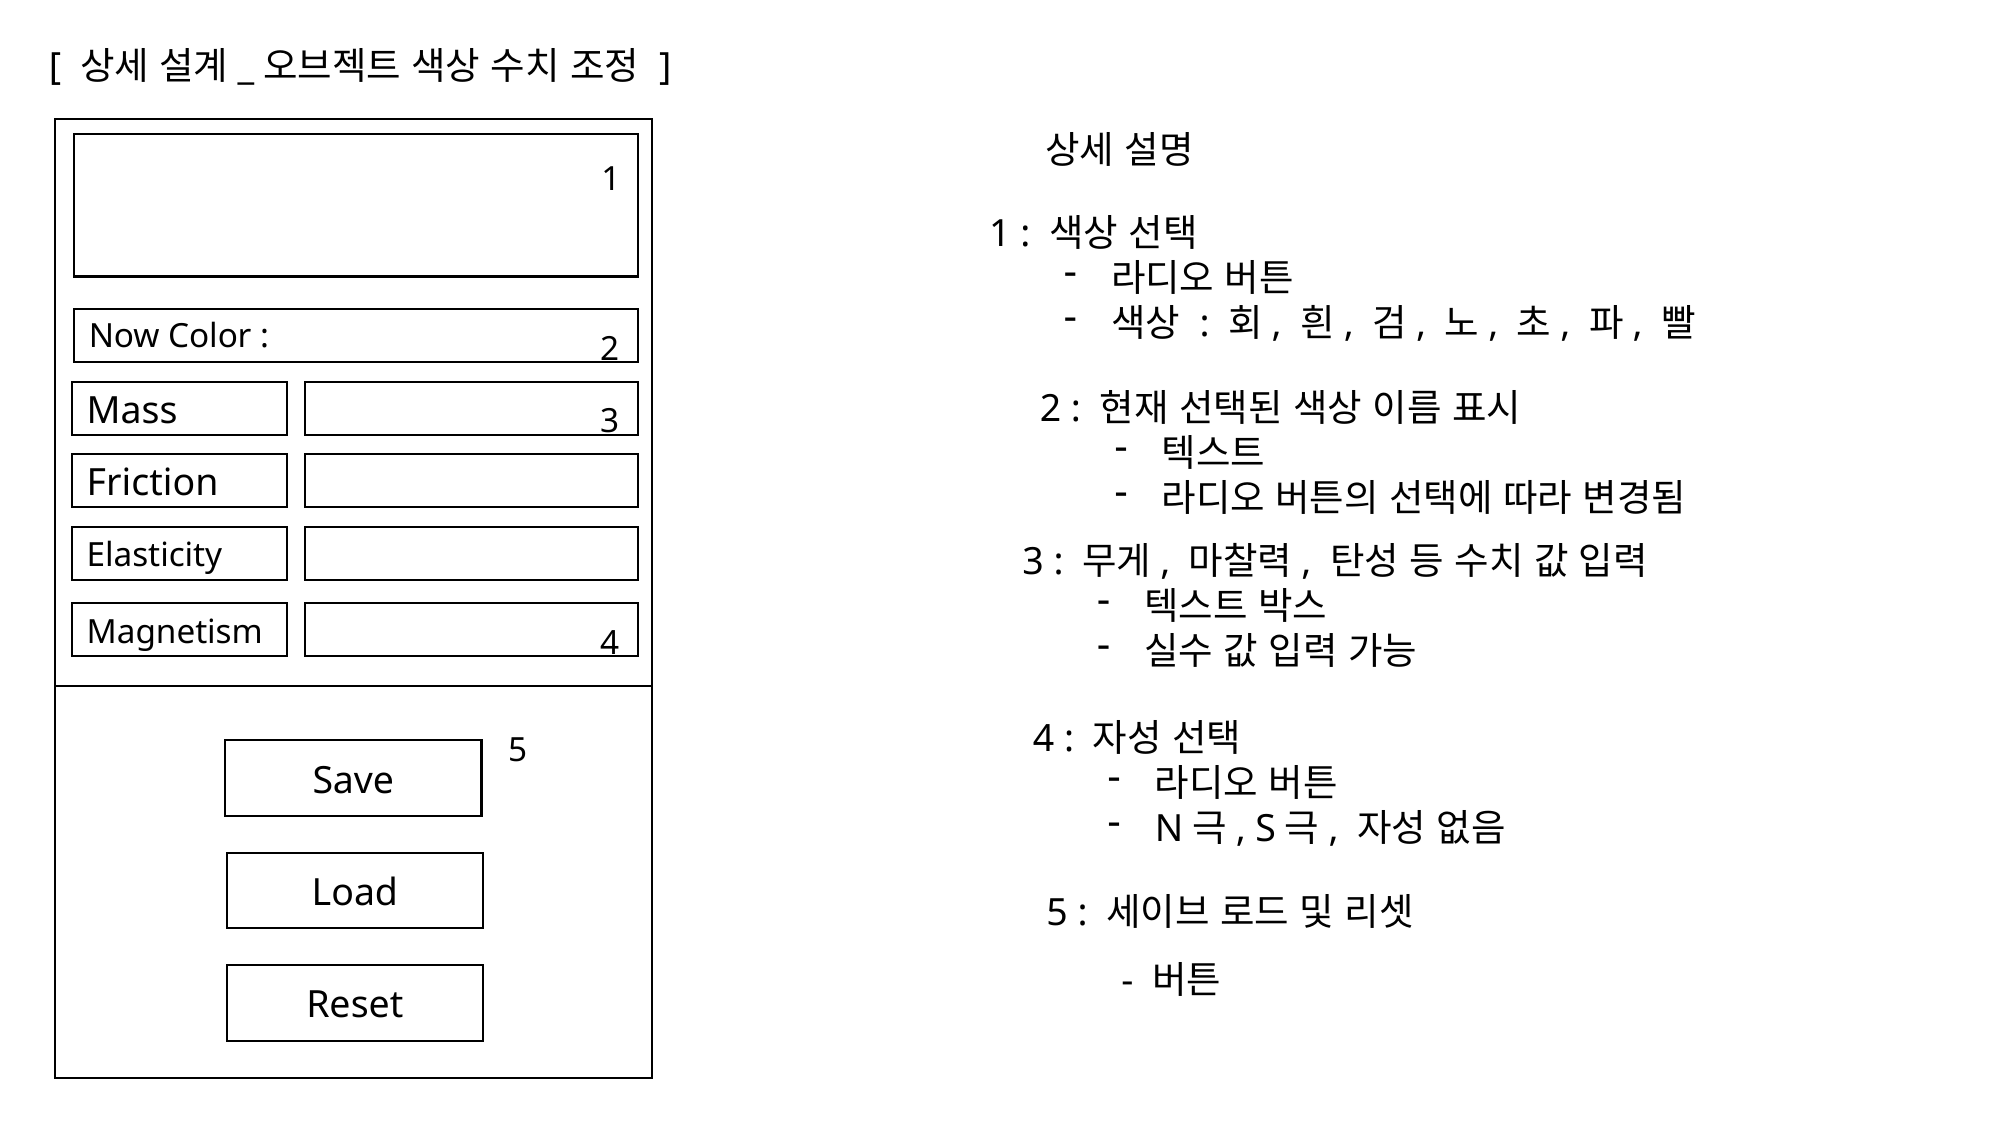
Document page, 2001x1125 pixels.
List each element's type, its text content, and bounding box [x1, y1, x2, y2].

text_box [ 상세 설계_오브젝트 색상 수치 조정 ] [34, 34, 687, 95]
text_box [304, 526, 639, 581]
text_box 5 : 세이브 로드 및 리셋 - 버튼 [1031, 858, 1429, 1008]
text_box 3 [585, 372, 635, 447]
text_box Load [226, 852, 484, 929]
text_box Mass [71, 381, 288, 436]
text_box 1 [586, 130, 636, 205]
text_box 상세 설명 [1030, 118, 1209, 179]
text_box [304, 453, 639, 508]
text_box 5 [493, 700, 543, 775]
text_box [304, 602, 585, 657]
text_box [73, 133, 639, 278]
text_box 3 : 무게, 마찰력, 탄성 등 수치 값 입력 텍스트 박스 실수 값 입력 가능 [1007, 507, 1663, 680]
text_box 1 : 색상 선택 라디오 버튼 색상 : 회, 흰, 검, 노, 초, 파, 빨 [974, 179, 1711, 352]
text_box 4 : 자성 선택 라디오 버튼 N극, S극, 자성 없음 [1018, 684, 1521, 857]
text_box Now Color : [635, 308, 639, 363]
text_box Reset [226, 964, 484, 1042]
text_box 4 [585, 594, 635, 669]
text_box [304, 381, 585, 436]
text_box [635, 381, 639, 436]
text_box Now Color : [73, 308, 585, 363]
text_box [635, 602, 639, 657]
text_box Elasticity [71, 526, 288, 581]
text_box Friction [71, 453, 288, 508]
text_box Save [224, 739, 483, 817]
text_box 2 [585, 300, 635, 372]
text_box 2 : 현재 선택된 색상 이름 표시 텍스트 라디오 버튼의 선택에 따라 변경됨 [1025, 354, 1702, 527]
text_box [54, 685, 653, 1079]
text_box [54, 118, 653, 685]
text_box Magnetism [71, 602, 288, 657]
